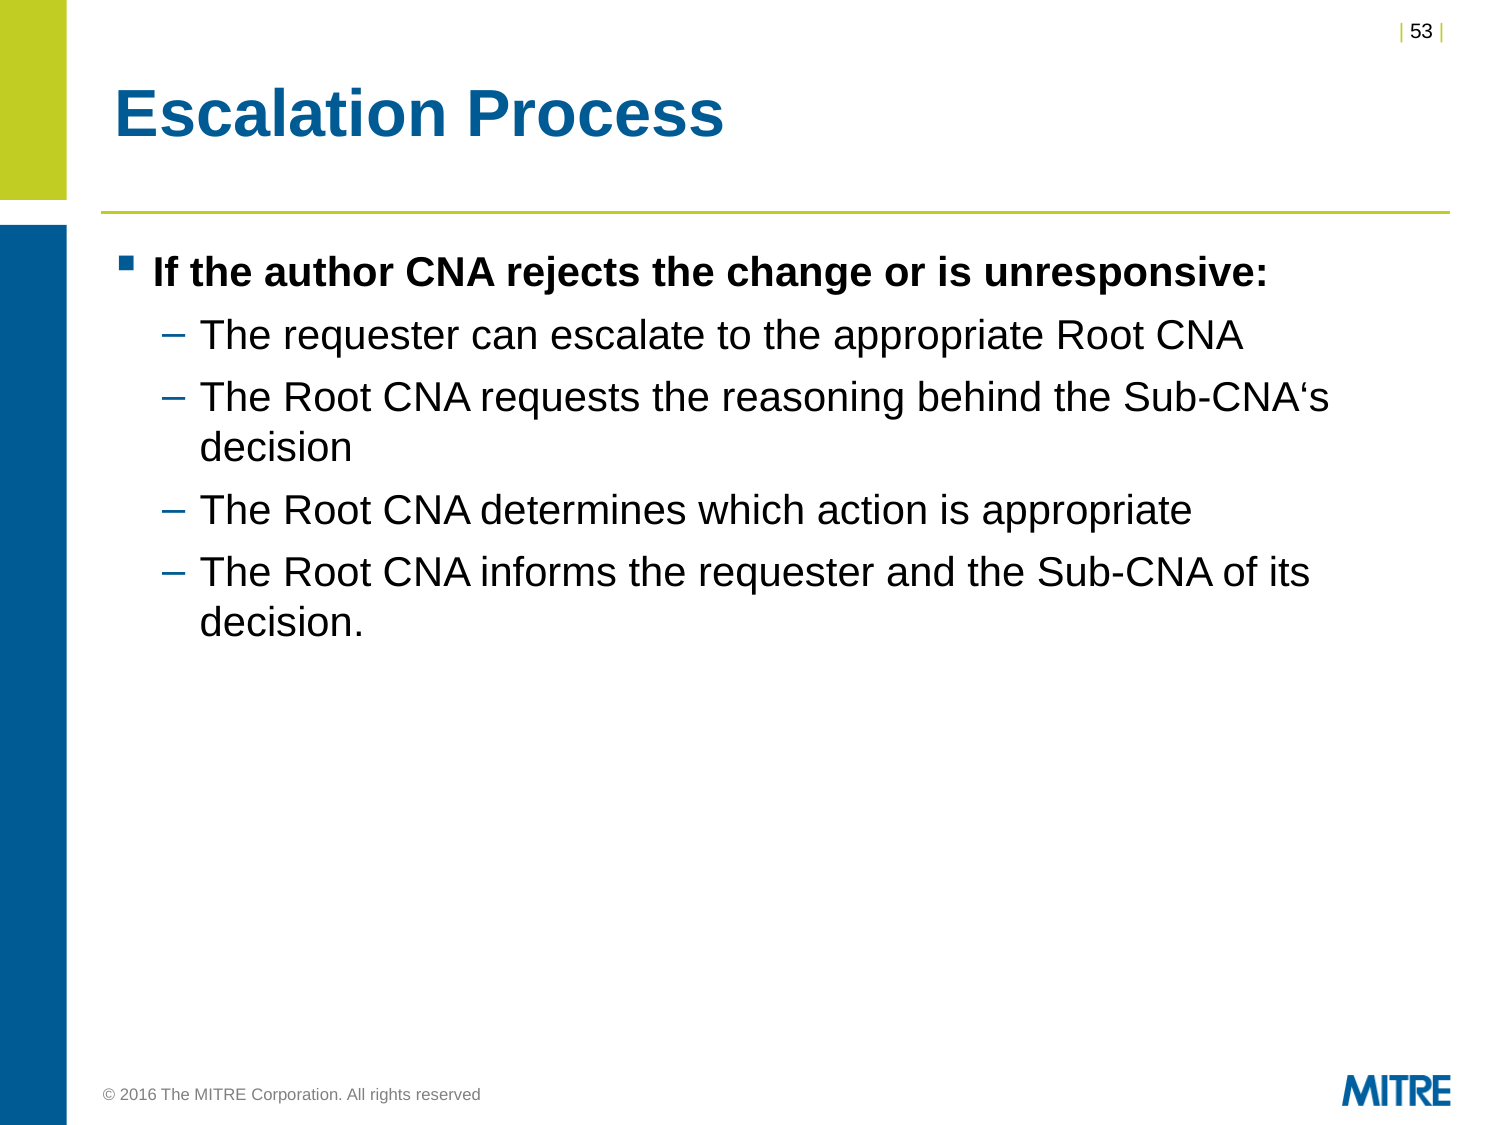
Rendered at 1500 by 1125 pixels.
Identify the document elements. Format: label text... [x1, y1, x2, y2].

list If the author CNA rejects the change or is unresponsive: The requester can escalate to the appropriate Root CNA The Root CNA requests the reasoning behind the Sub-CNA‘s decision The Root CNA determines which action is appropriate The Root CNA informs the requester and the Sub-CNA of its decision. [99, 237, 1450, 1005]
picture [1342, 1072, 1453, 1113]
title Escalation Process [99, 45, 1450, 188]
